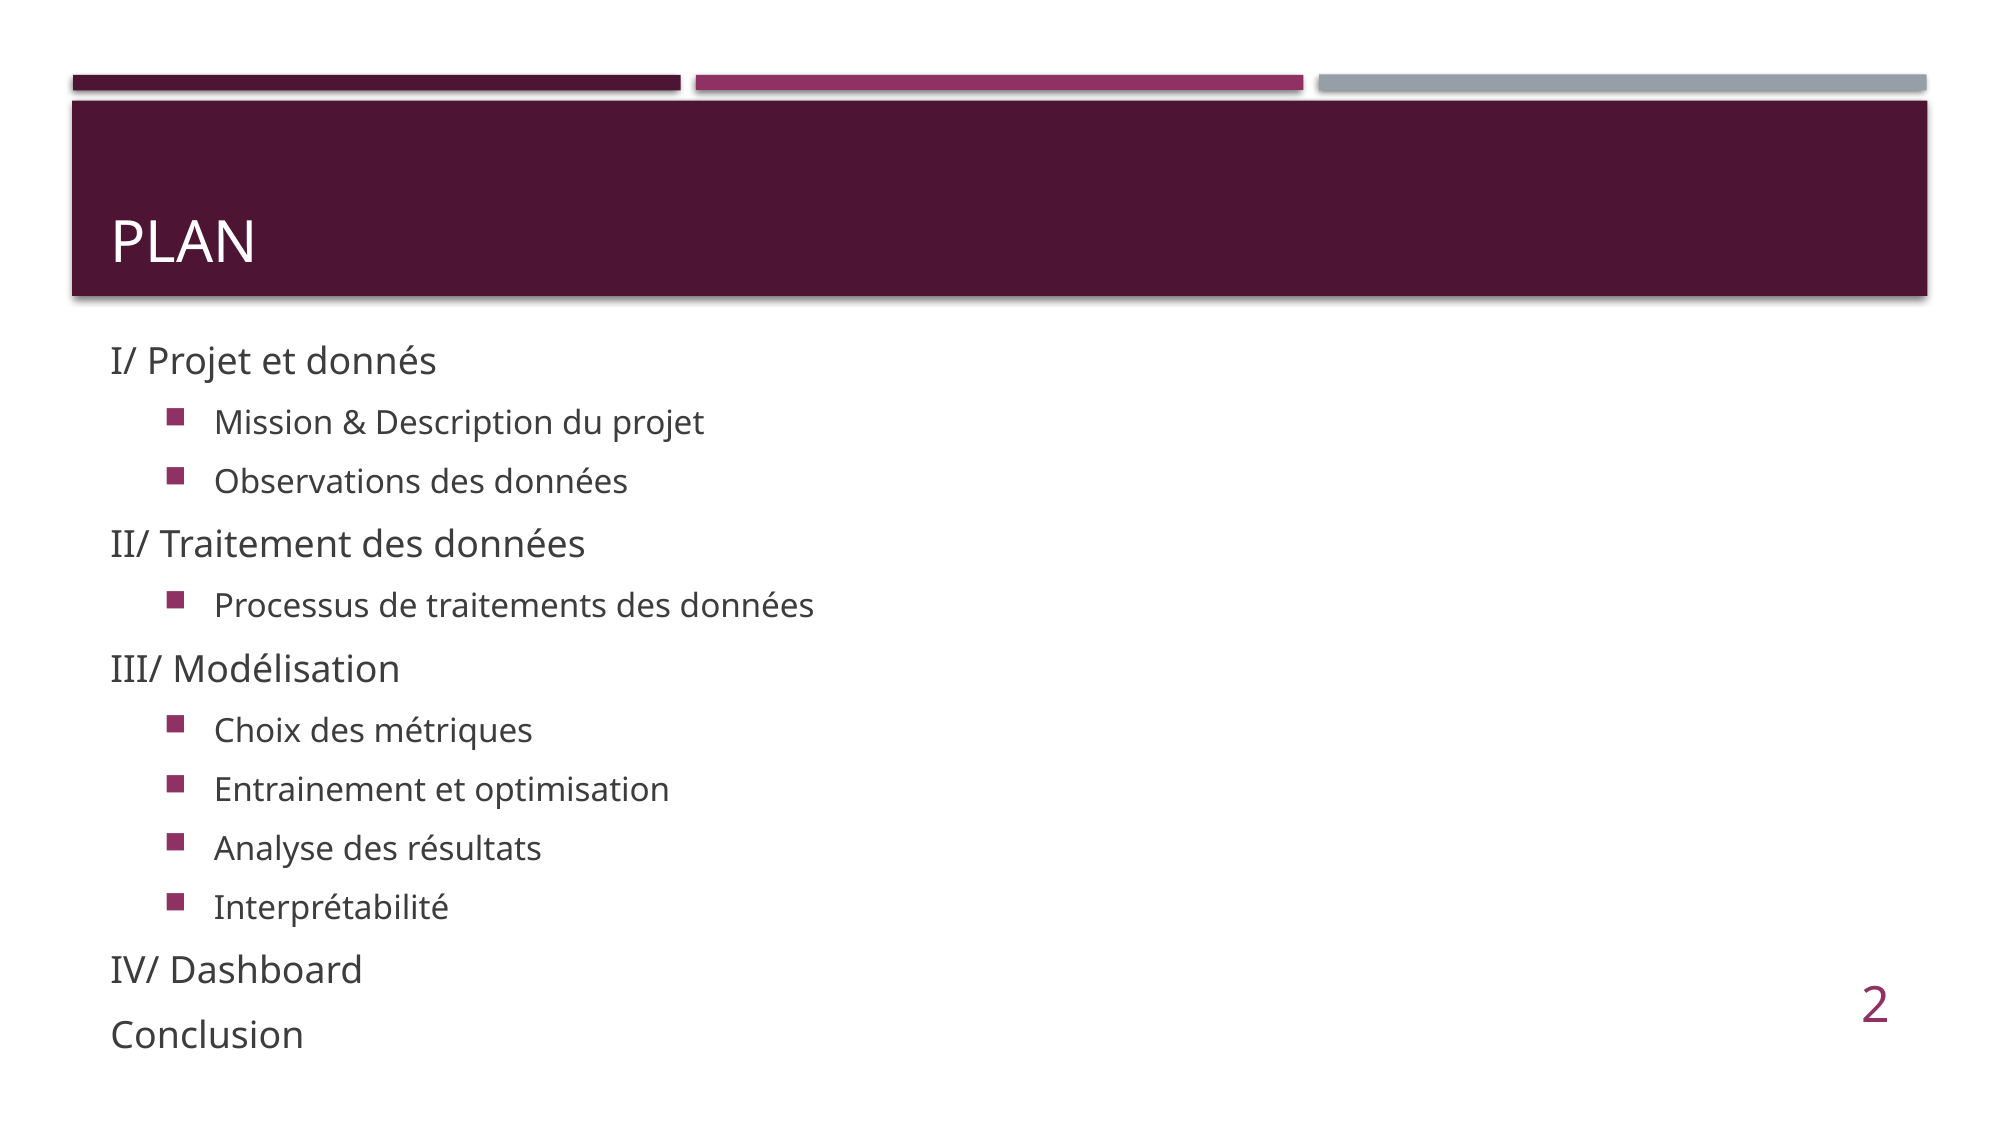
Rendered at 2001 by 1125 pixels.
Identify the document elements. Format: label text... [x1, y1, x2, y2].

slide_number 2 [1836, 977, 1905, 1037]
list I/ Projet et donnés Mission & Description du projet Observations des données II/ Traitement des données Processus de traitements des données III/ Modélisation Choix des métriques Entrainement et optimisation Analyse des résultats Interprétabilité IV/ Dashboard Conclusion [95, 258, 1905, 1070]
title Plan [95, 115, 1905, 258]
